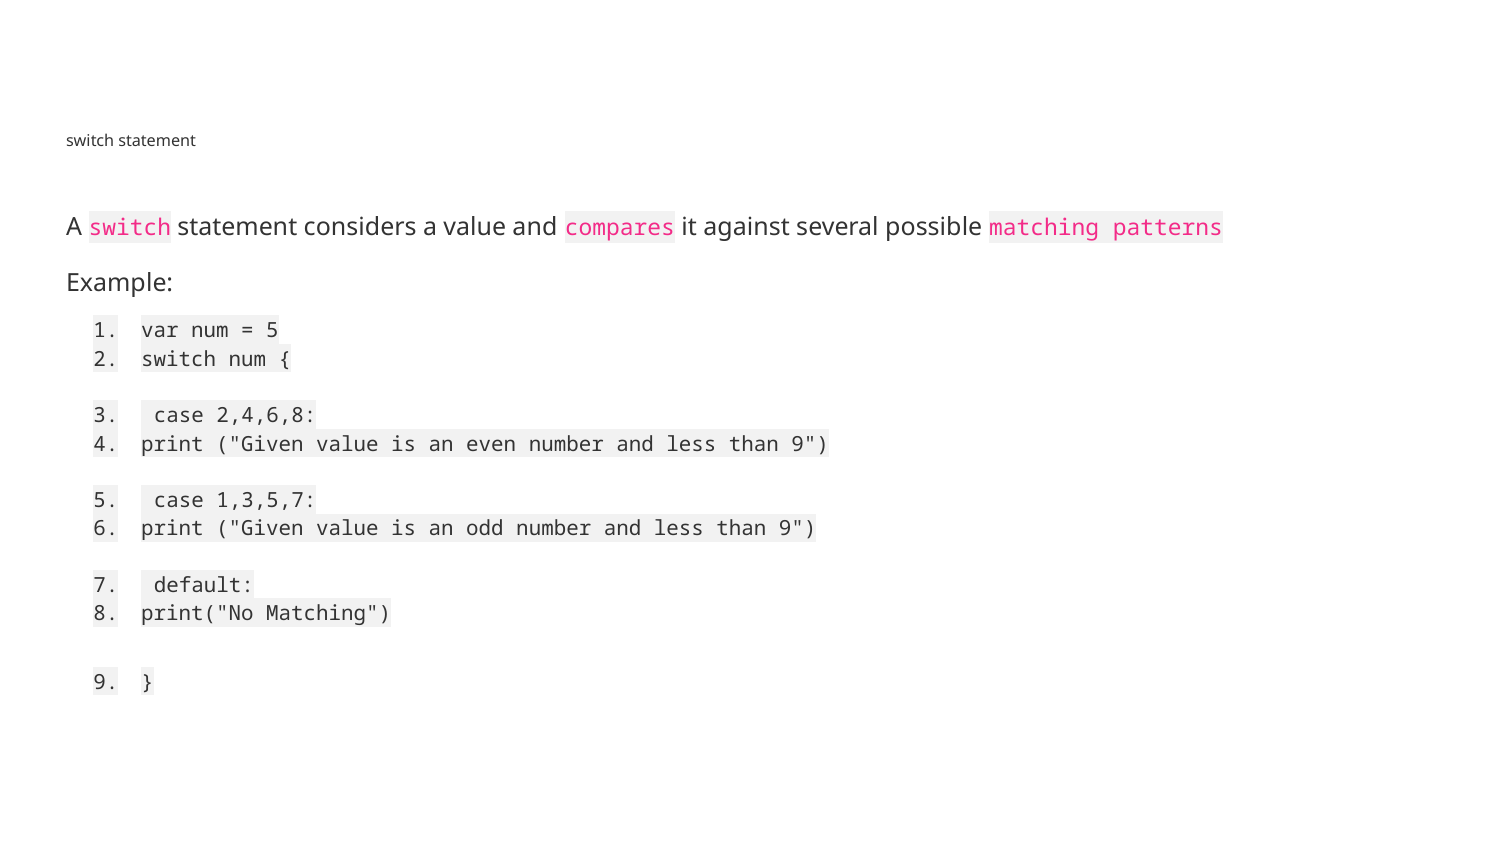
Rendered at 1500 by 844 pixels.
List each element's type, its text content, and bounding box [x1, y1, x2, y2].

list A switch statement considers a value and compares it against several possible matching patterns Example: var num = 5 switch num { case 2,4,6,8: print ("Given value is an even number and less than 9") case 1,3,5,7: print ("Given value is an odd number and less than 9") default: print("No Matching") } [51, 189, 1449, 750]
title switch statement [51, 72, 1449, 167]
